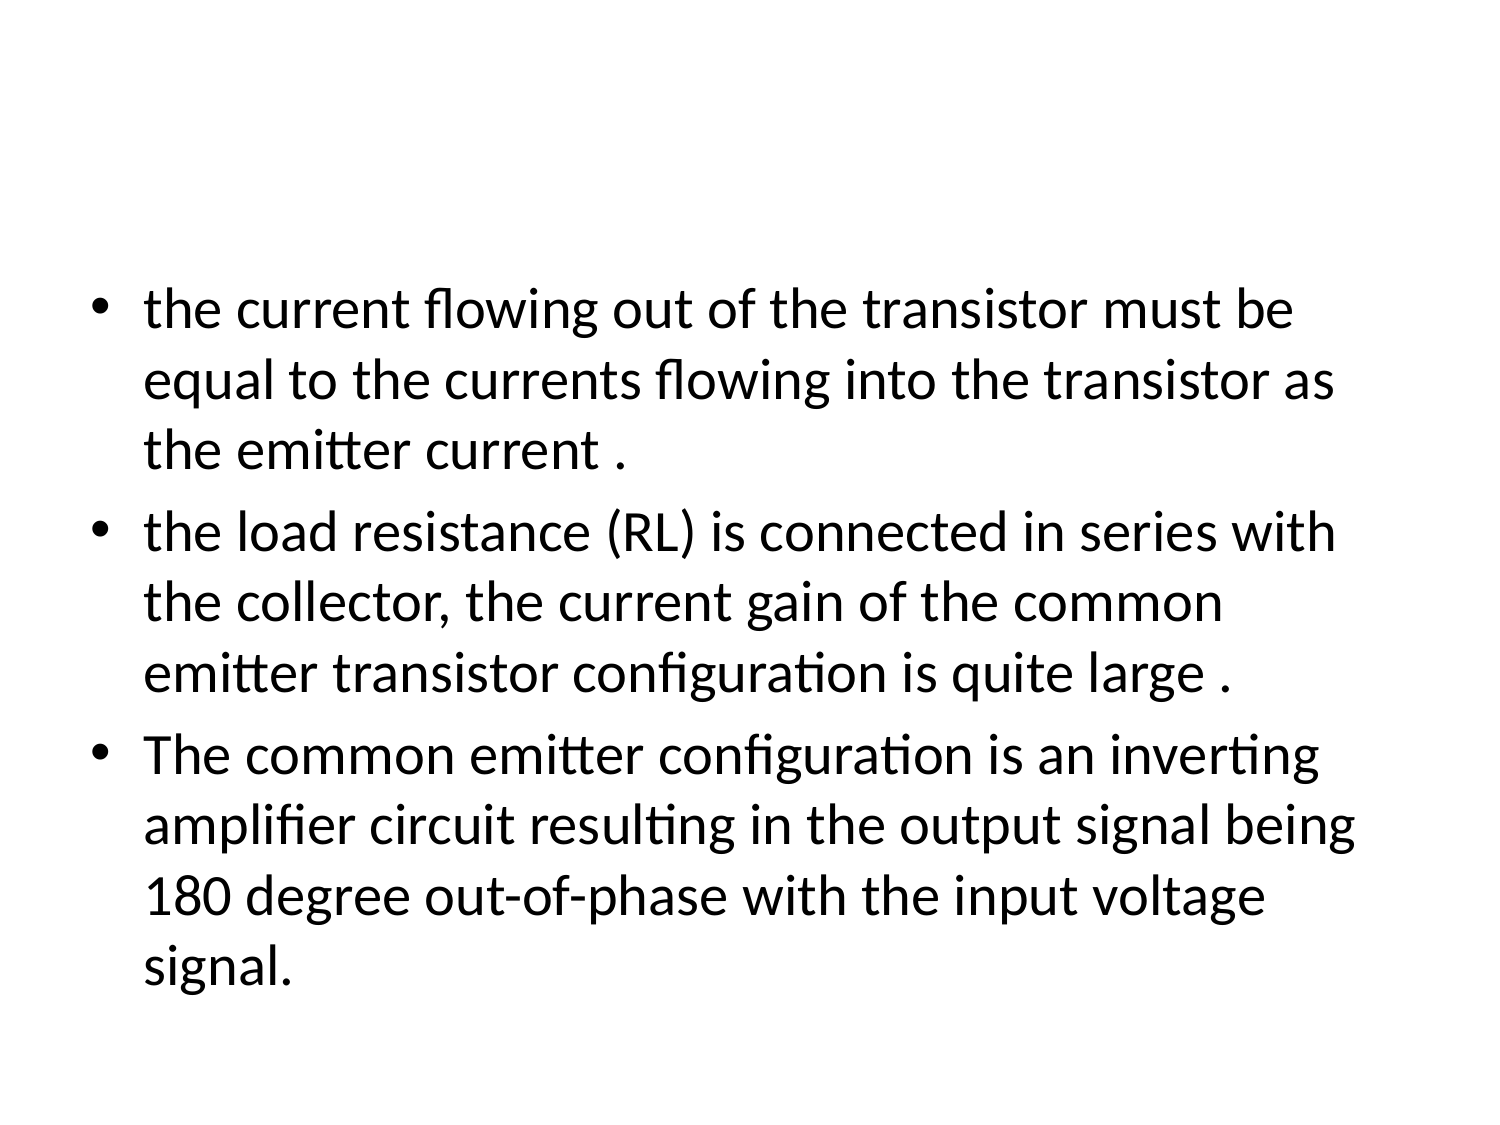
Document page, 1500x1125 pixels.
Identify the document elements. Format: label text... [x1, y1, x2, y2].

list the current flowing out of the transistor must be equal to the currents flowing into the transistor as the emitter current . the load resistance (RL) is connected in series with the collector, the current gain of the common emitter transistor configuration is quite large . The common emitter configuration is an inverting amplifier circuit resulting in the output signal being 180 degree out-of-phase with the input voltage signal. [75, 262, 1425, 1005]
